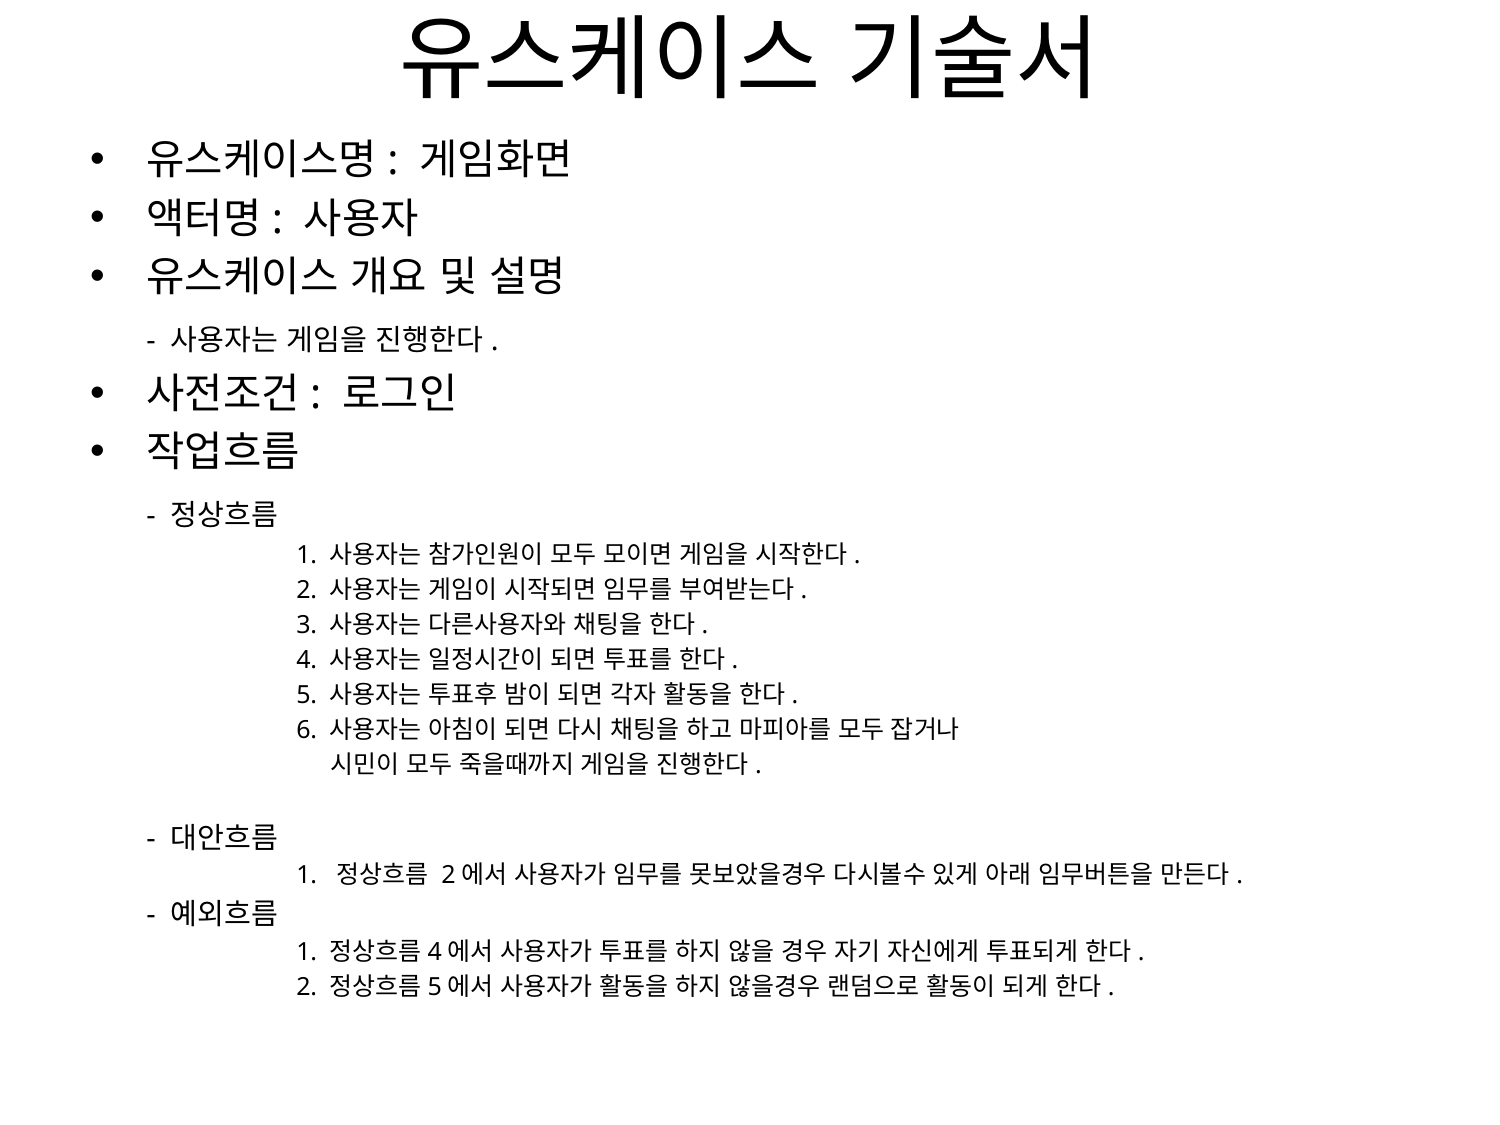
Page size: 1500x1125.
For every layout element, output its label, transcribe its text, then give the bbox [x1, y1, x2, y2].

list 유스케이스명: 게임화면 액터명: 사용자 유스케이스 개요 및 설명 - 사용자는 게임을 진행한다. 사전조건: 로그인 작업흐름 - 정상흐름 1. 사용자는 참가인원이 모두 모이면 게임을 시작한다. 2. 사용자는 게임이 시작되면 임무를 부여받는다. 3. 사용자는 다른사용자와 채팅을 한다. 4. 사용자는 일정시간이 되면 투표를 한다. 5. 사용자는 투표후 밤이 되면 각자 활동을 한다. 6. 사용자는 아침이 되면 다시 채팅을 하고 마피아를 모두 잡거나 시민이 모두 죽을때까지 게임을 진행한다. - 대안흐름 1. 정상흐름 2에서 사용자가 임무를 못보았을경우 다시볼수 있게 아래 임무버튼을 만든다. - 예외흐름 1. 정상흐름4에서 사용자가 투표를 하지 않을 경우 자기 자신에게 투표되게 한다. 2. 정상흐름5에서 사용자가 활동을 하지 않을경우 랜덤으로 활동이 되게 한다. [75, 125, 1425, 1106]
title 유스케이스 기술서 [75, 0, 1425, 125]
